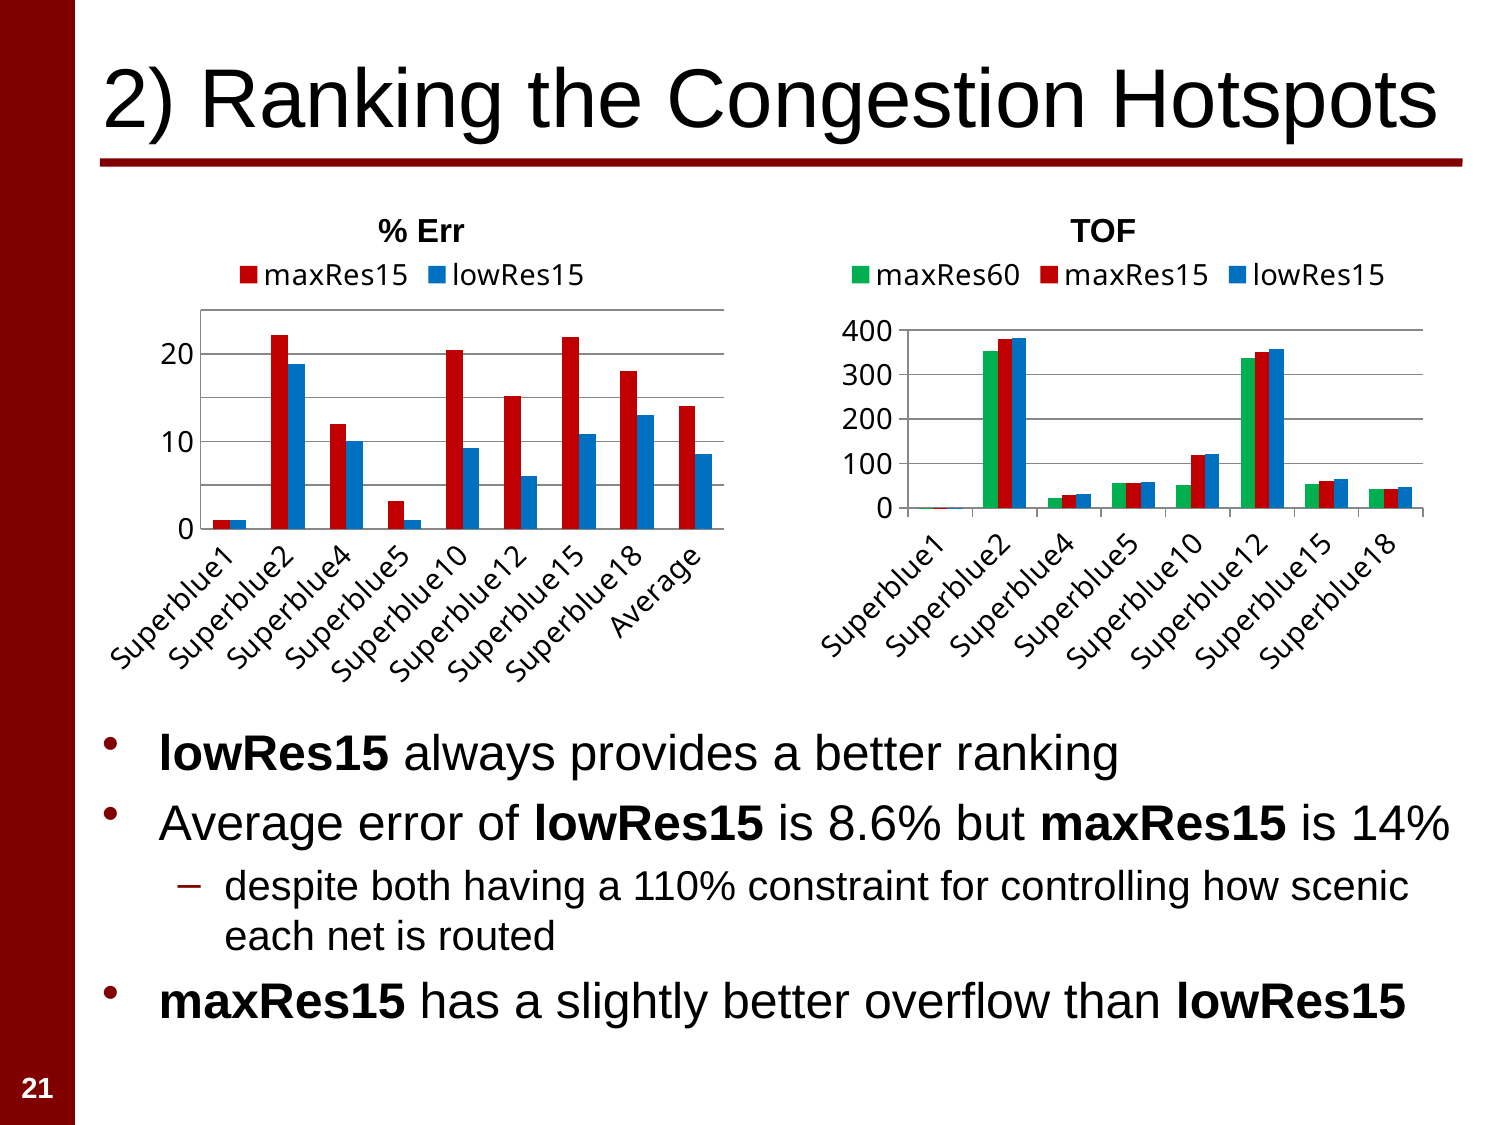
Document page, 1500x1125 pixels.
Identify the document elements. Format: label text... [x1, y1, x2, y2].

list lowRes15 always provides a better ranking Average error of lowRes15 is 8.6% but maxRes15 is 14% despite both having a 110% constraint for controlling how scenic each net is routed maxRes15 has a slightly better overflow than lowRes15 [87, 712, 1500, 1088]
chart [87, 237, 738, 701]
title 2) Ranking the Congestion Hotspots [87, 12, 1463, 175]
chart [799, 237, 1438, 688]
text_box TOF [1055, 201, 1152, 235]
text_box % Err [363, 201, 481, 235]
